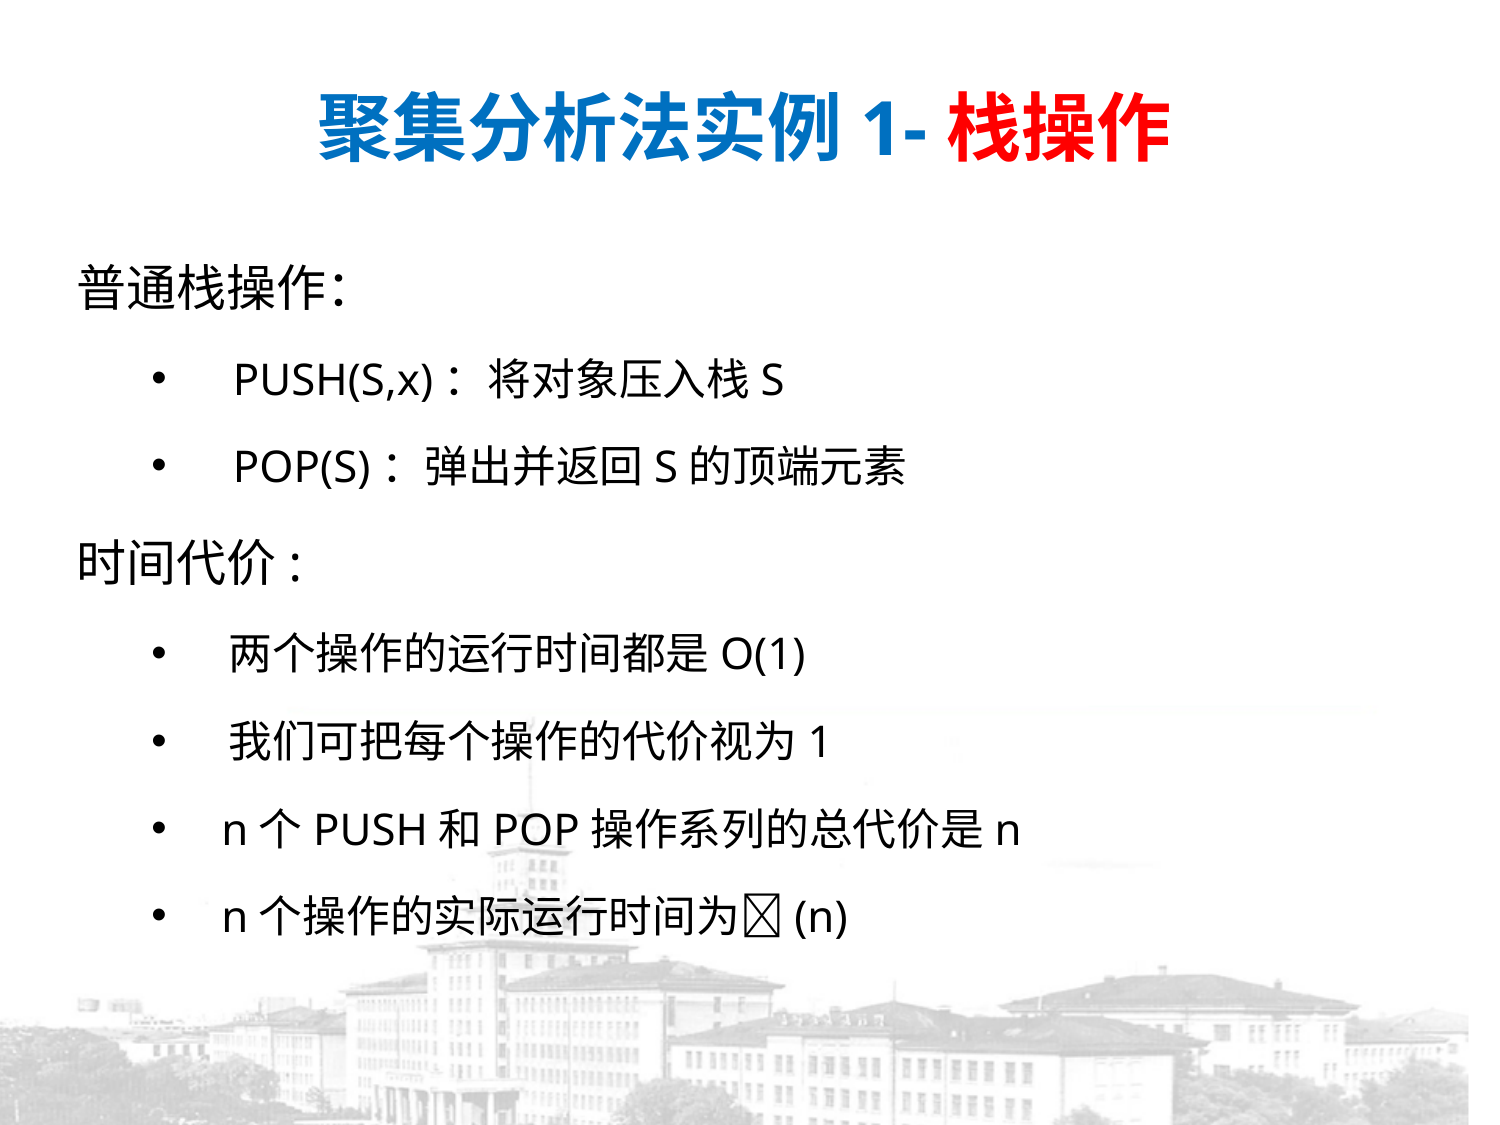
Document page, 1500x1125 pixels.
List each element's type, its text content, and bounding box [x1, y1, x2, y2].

title 聚集分析法实例1-栈操作 [69, 31, 1420, 220]
list 普通栈操作： PUSH(S,x)：将对象压入栈S POP(S)：弹出并返回S的顶端元素 时间代价: 两个操作的运行时间都是O(1) 我们可把每个操作的代价视为1 n个PUSH和POP操作系列的总代价是n n个操作的实际运行时间为(n) [61, 218, 1412, 1041]
picture [0, 529, 1500, 1125]
